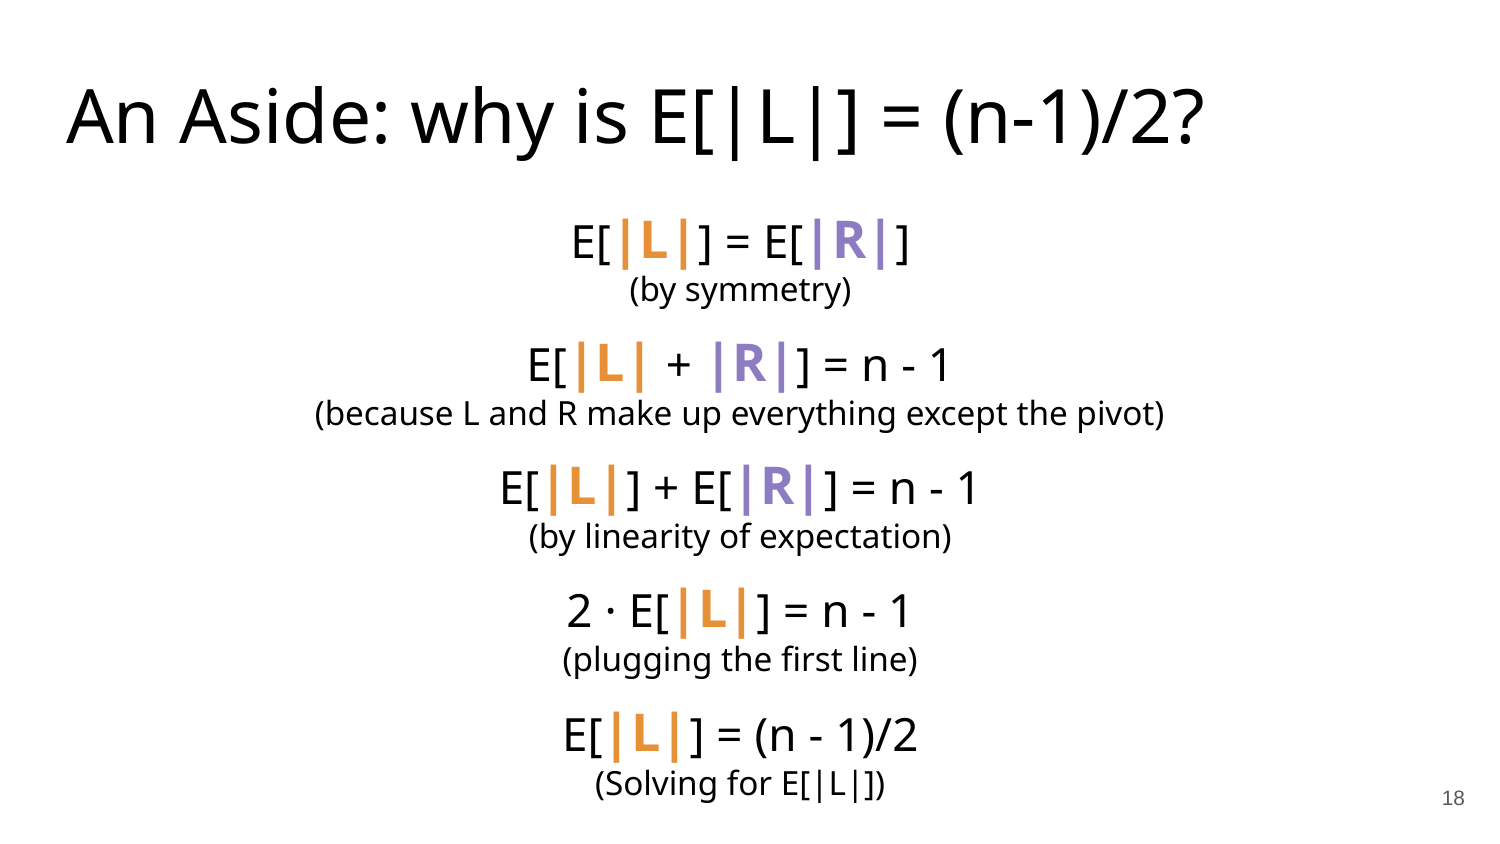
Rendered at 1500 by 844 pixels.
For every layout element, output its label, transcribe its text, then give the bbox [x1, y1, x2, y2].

text_box E[|L|] = E[|R|] (by symmetry) E[|L| + |R|] = n - 1 (because L and R make up everything except the pivot) E[|L|] + E[|R|] = n - 1 (by linearity of expectation) 2 · E[|L|] = n - 1 (plugging the first line) E[|L|] = (n - 1)/2 (Solving for E[|L|]) [99, 254, 1382, 754]
slide_number 18 [1389, 764, 1480, 830]
title An Aside: why is E[|L|] = (n-1)/2? [51, 60, 1449, 167]
